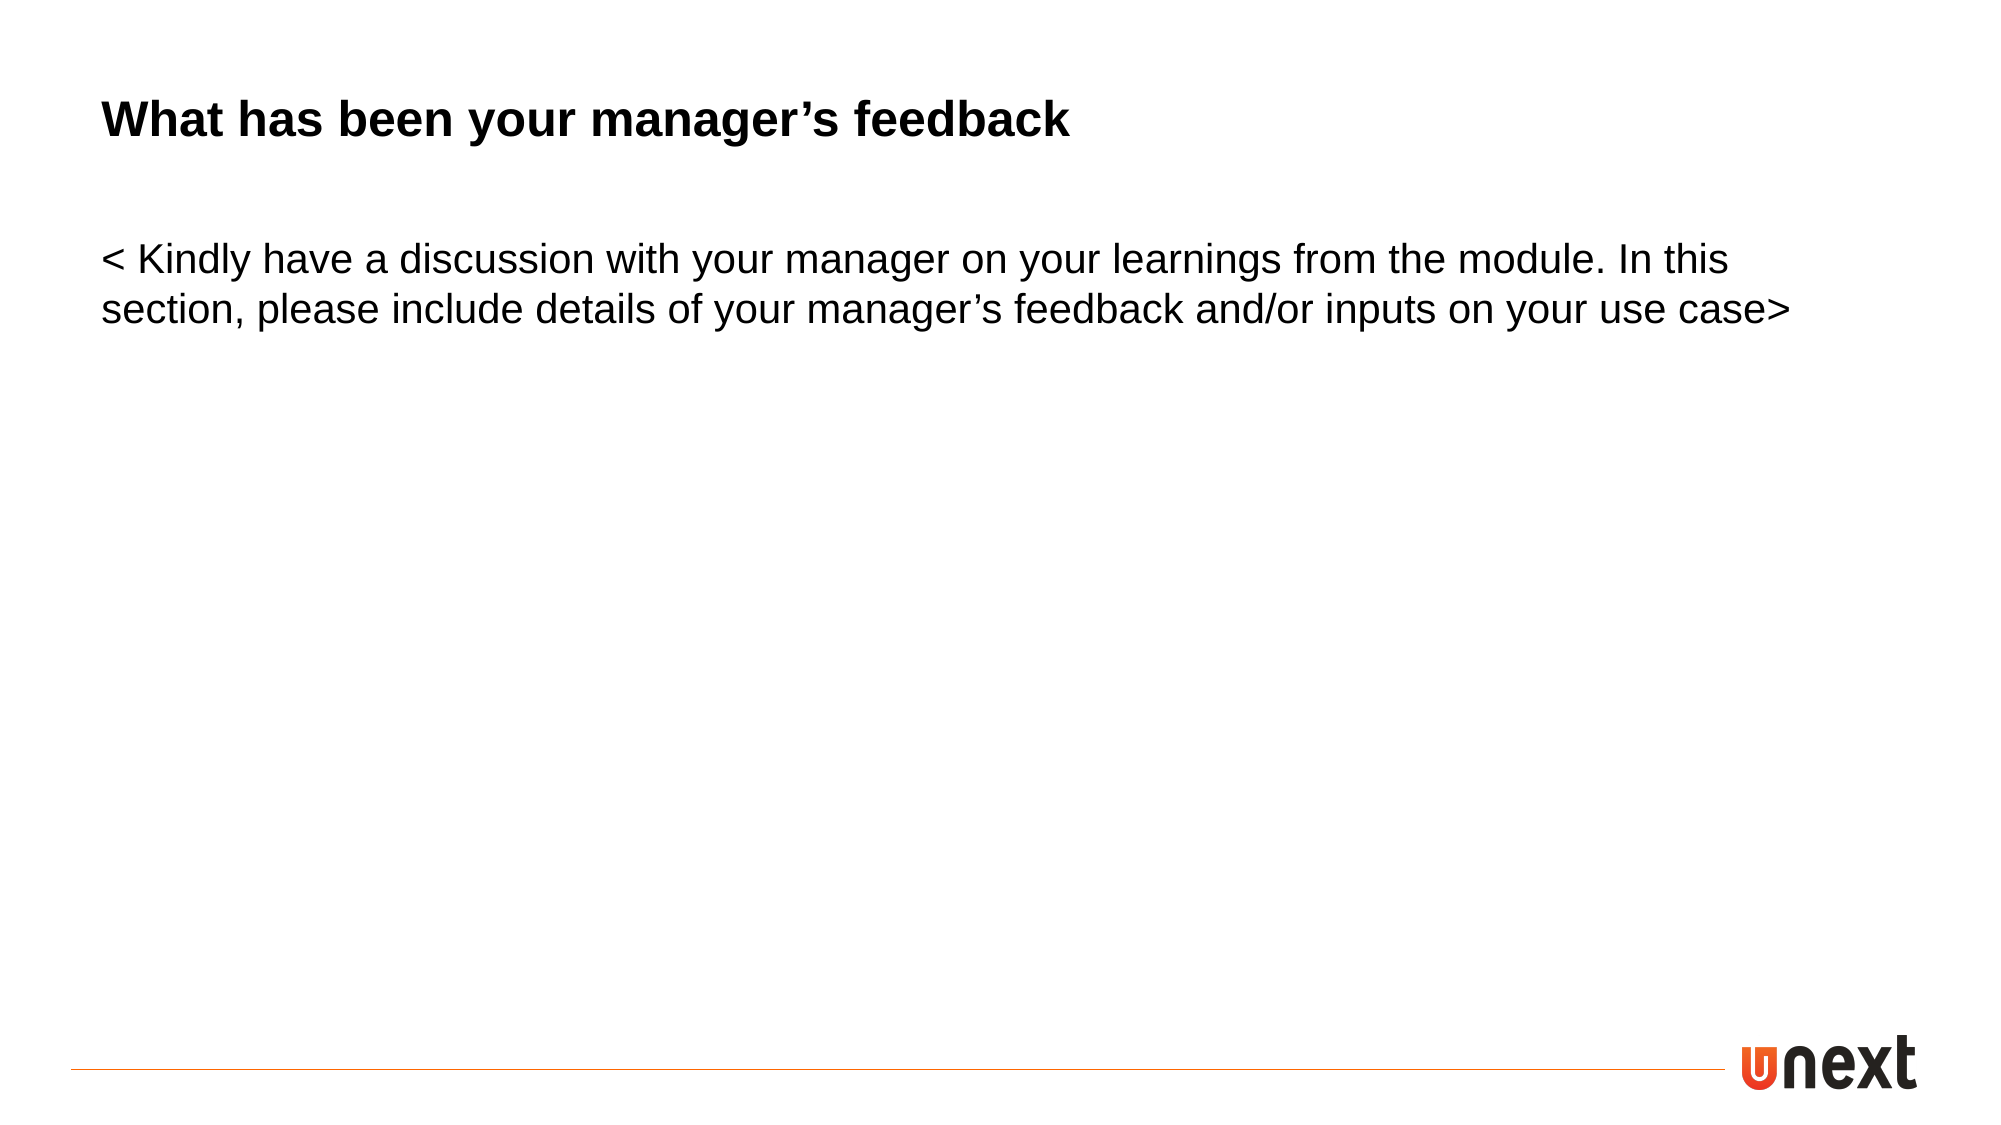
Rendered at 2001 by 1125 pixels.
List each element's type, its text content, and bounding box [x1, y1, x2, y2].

text_box What has been your manager’s feedback [86, 79, 1385, 155]
text_box < Kindly have a discussion with your manager on your learnings from the module. In this section, please include details of your manager’s feedback and/or inputs on your use case> [86, 223, 1882, 1031]
picture [1742, 1035, 1917, 1090]
